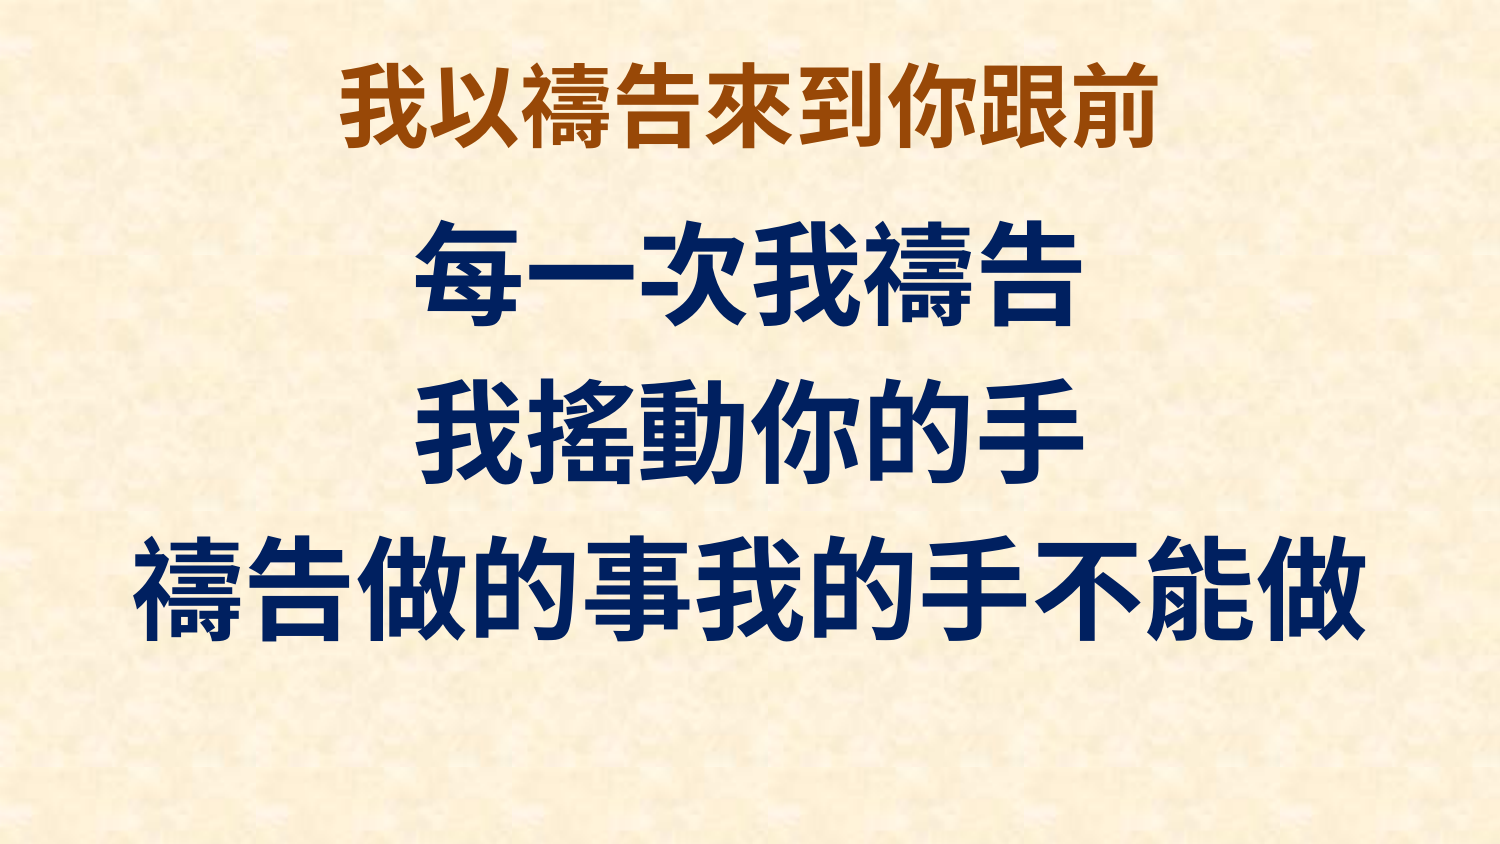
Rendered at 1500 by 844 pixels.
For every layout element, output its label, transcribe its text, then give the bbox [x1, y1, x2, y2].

list 每一次我禱告 我搖動你的手 禱告做的事我的手不能做 [75, 196, 1425, 754]
title 我以禱告來到你跟前 [75, 33, 1425, 175]
picture [0, 0, 1500, 844]
